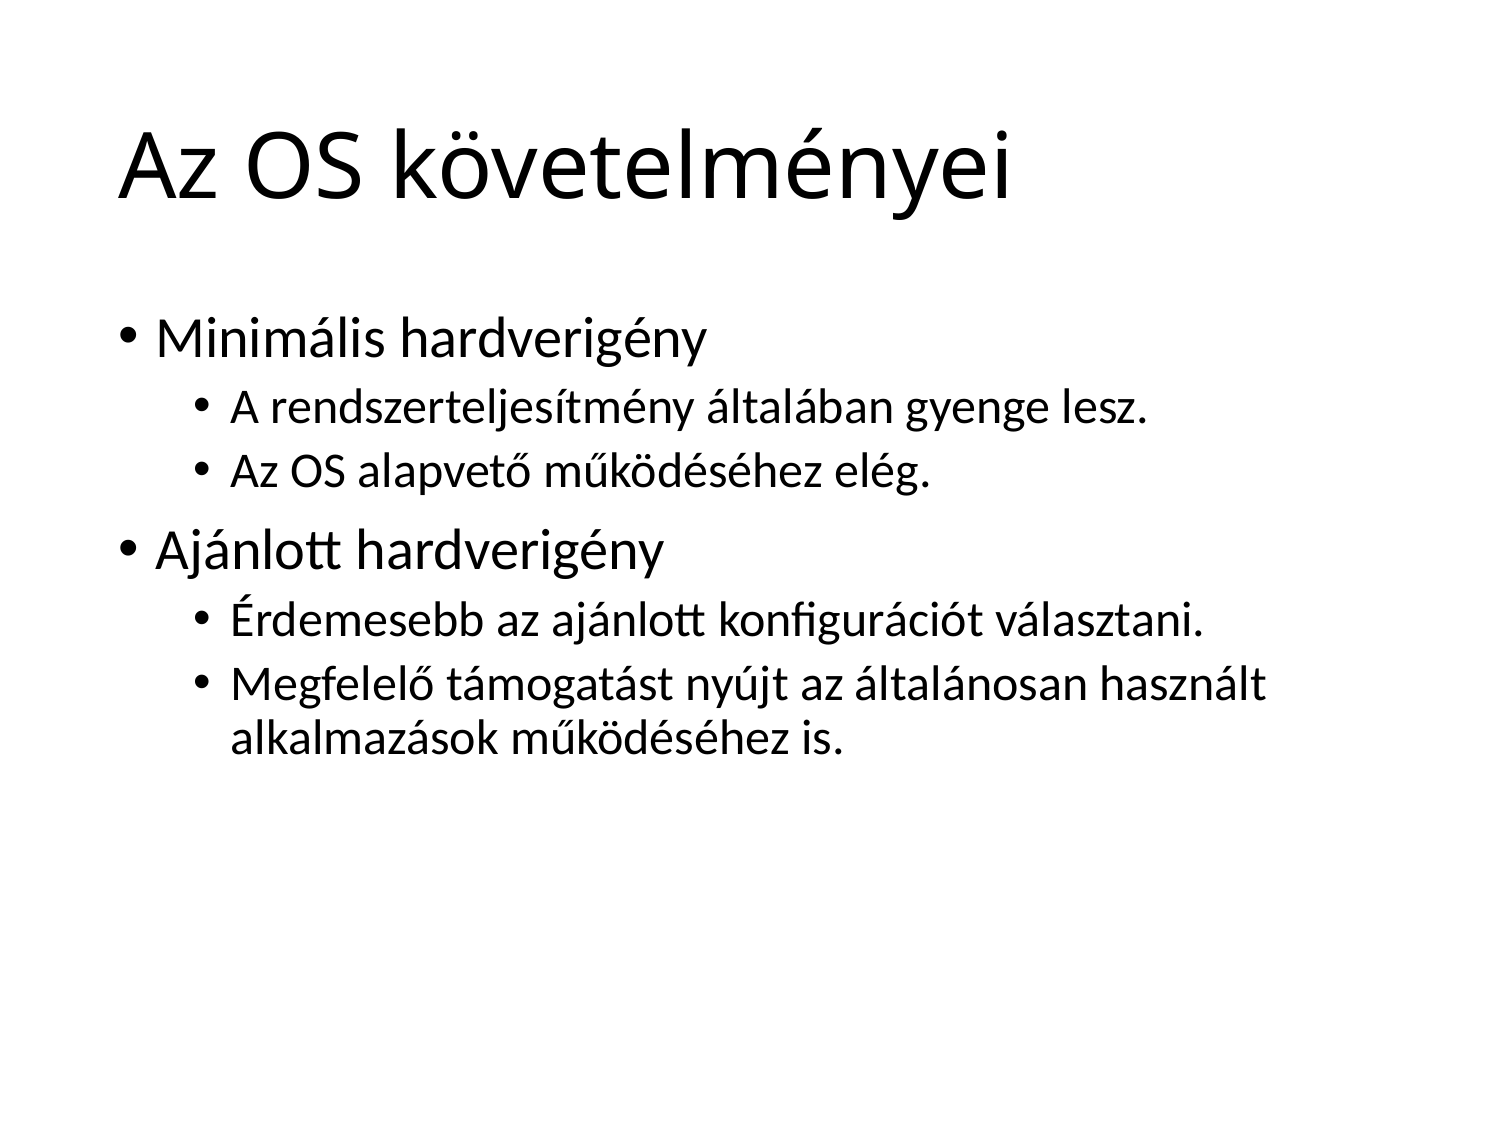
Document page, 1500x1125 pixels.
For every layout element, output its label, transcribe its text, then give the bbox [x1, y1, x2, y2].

title Az OS követelményei [103, 59, 1397, 278]
list Minimális hardverigény A rendszerteljesítmény általában gyenge lesz. Az OS alapvető működéséhez elég. Ajánlott hardverigény Érdemesebb az ajánlott konfigurációt választani. Megfelelő támogatást nyújt az általánosan használt alkalmazások működéséhez is. [103, 299, 1397, 1014]
